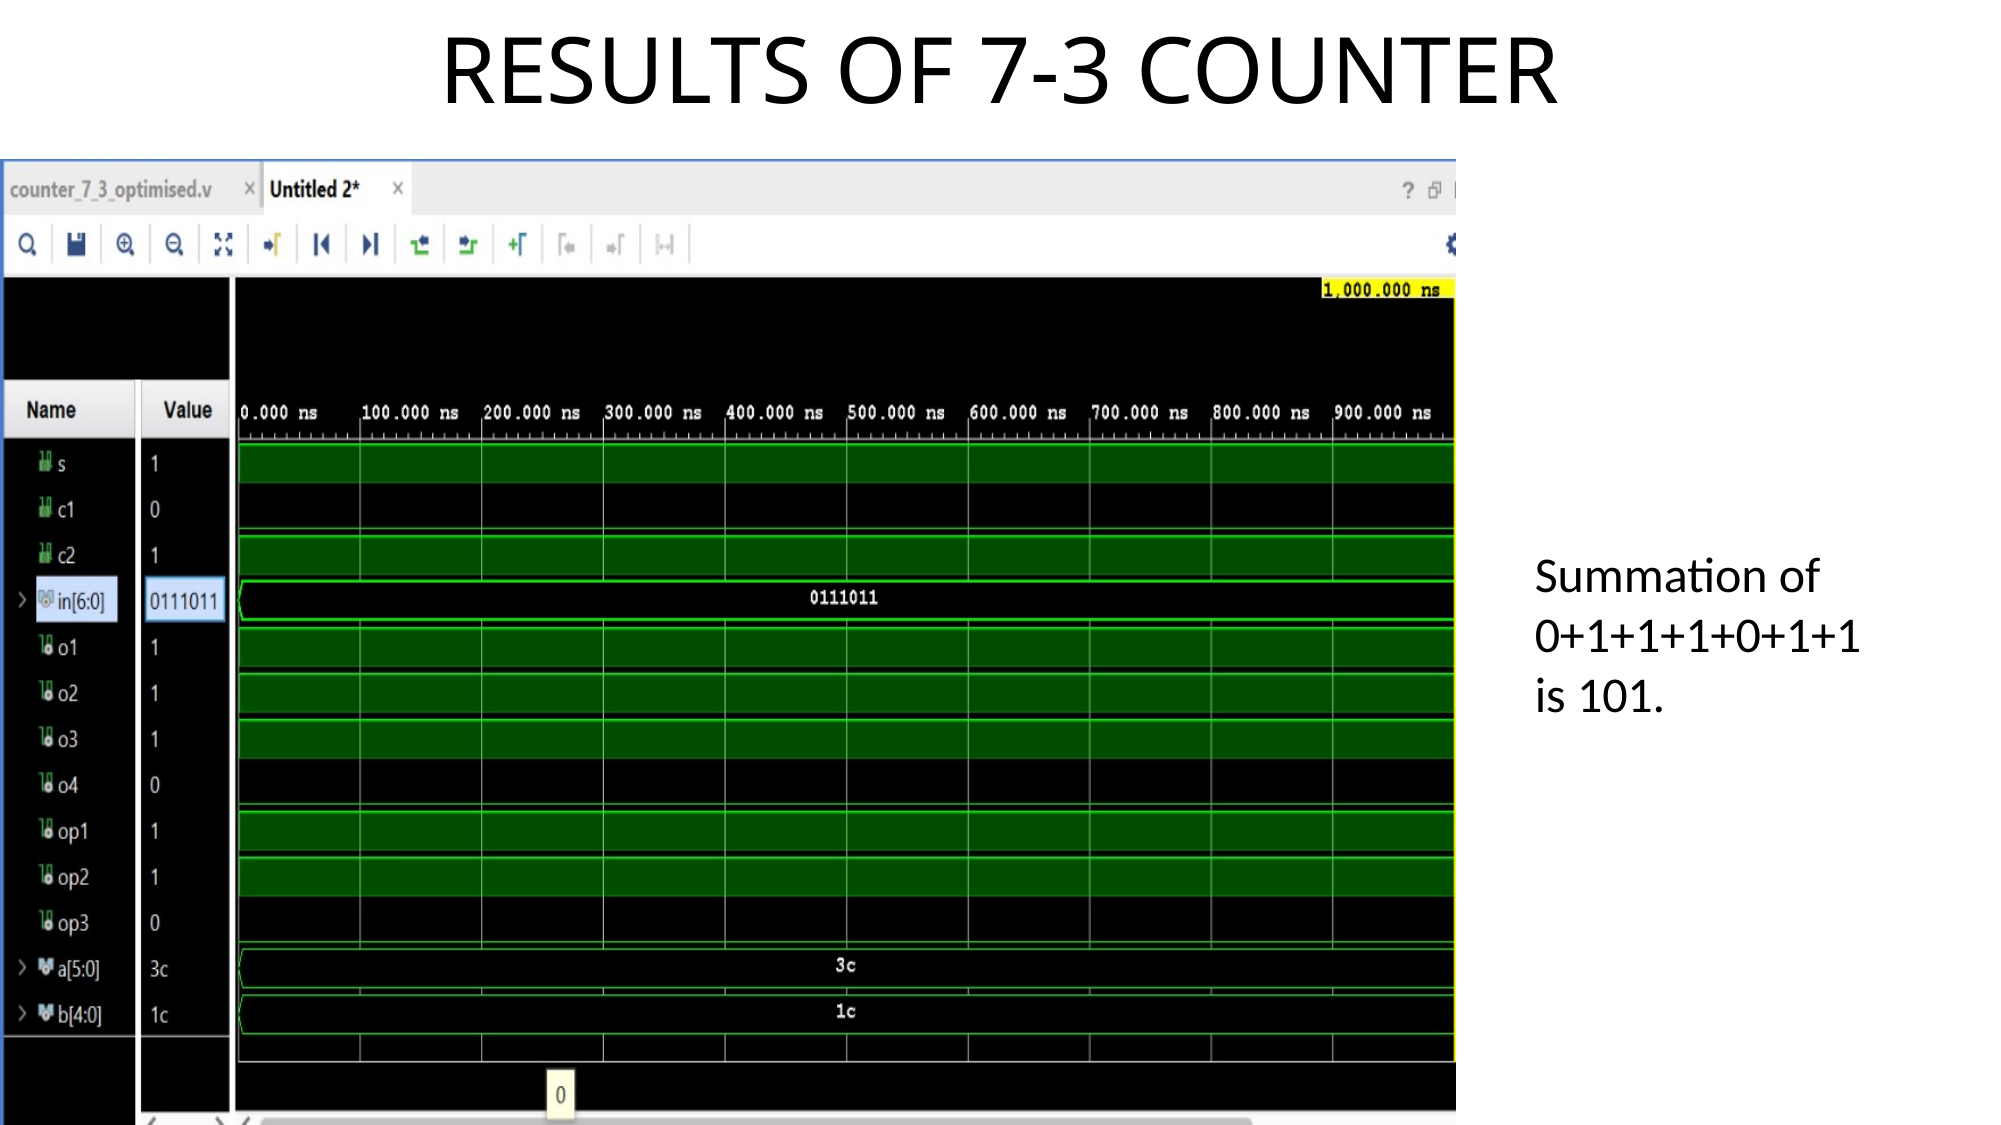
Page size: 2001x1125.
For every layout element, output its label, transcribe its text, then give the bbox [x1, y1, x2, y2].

text_box Summation of 0+1+1+1+0+1+1 is 101. [1519, 534, 1962, 730]
title RESULTS OF 7-3 COUNTER [137, 0, 1863, 147]
picture [0, 159, 1456, 1125]
